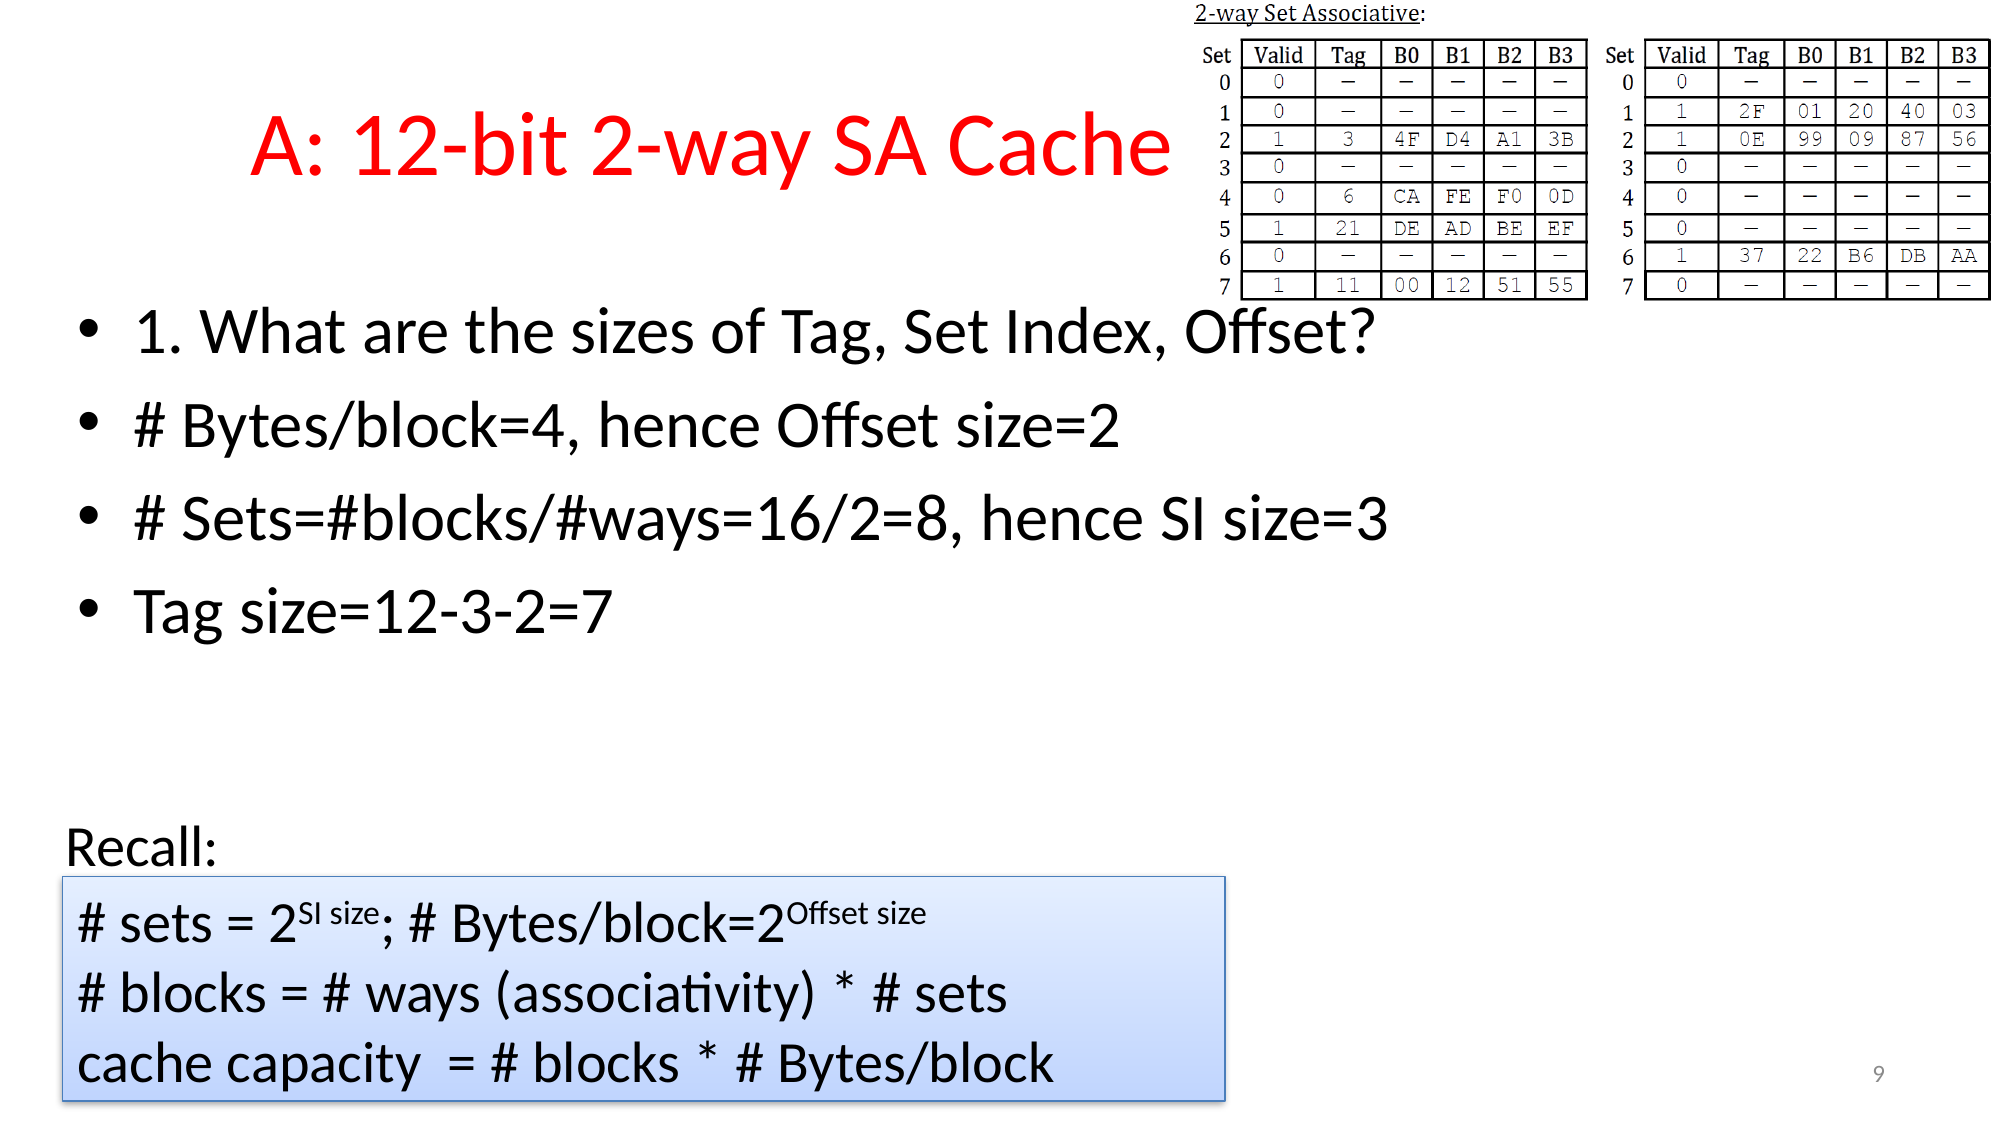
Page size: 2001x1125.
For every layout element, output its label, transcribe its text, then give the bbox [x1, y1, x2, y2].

slide_number 9 [1433, 1042, 1900, 1103]
text_box Recall: [51, 801, 235, 886]
list 1. What are the sizes of Tag, Set Index, Offset? # Bytes/block=4, hence Offset size=2 # Sets=#blocks/#ways=16/2=8, hence SI size=3 Tag size=12-3-2=7 [62, 279, 1863, 850]
title A: 12-bit 2-way SA Cache [0, 45, 1182, 233]
text_box # sets = 2SI size; # Bytes/block=2Offset size # blocks = # ways (associativity) * # sets cache capacity = # blocks * # Bytes/block [62, 876, 1226, 1102]
picture [1187, 0, 1995, 305]
